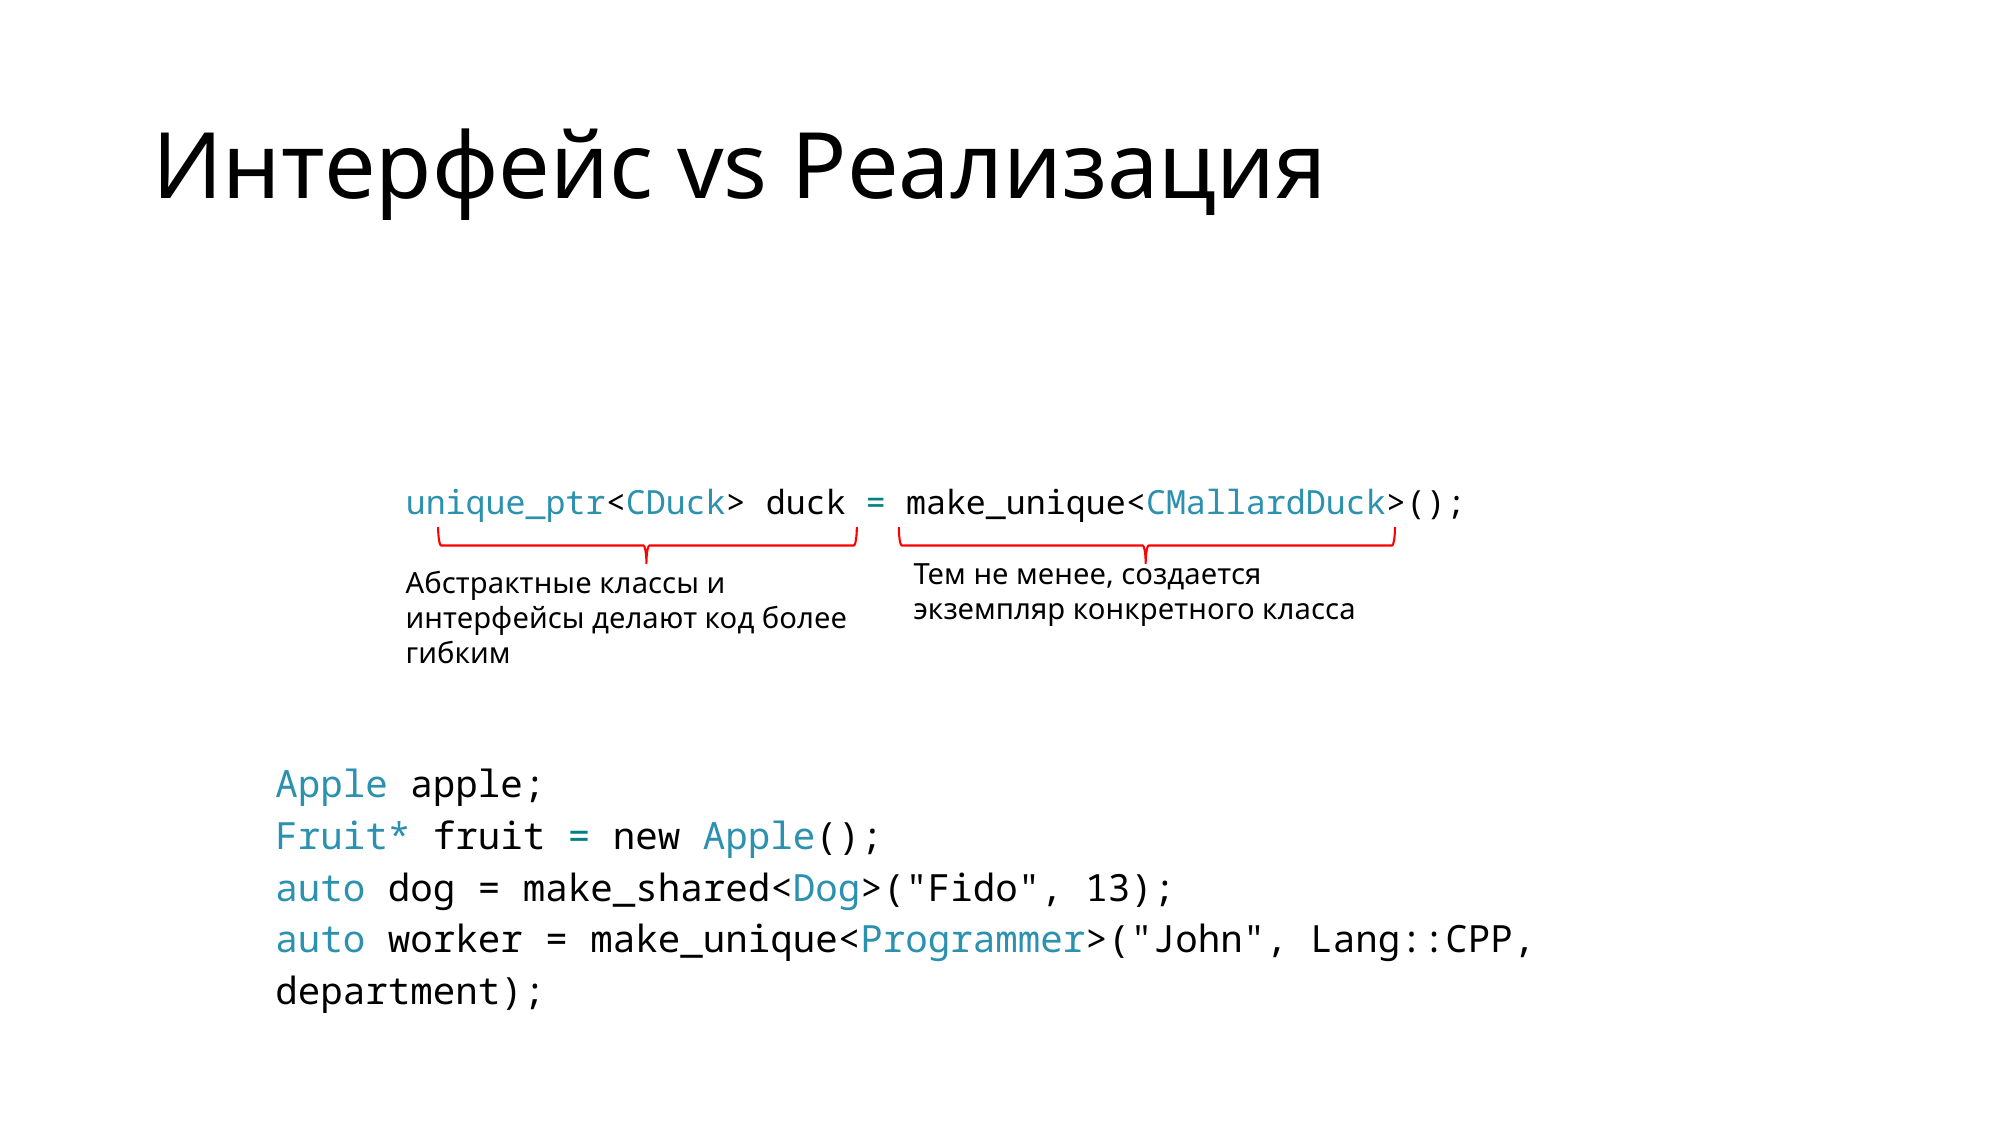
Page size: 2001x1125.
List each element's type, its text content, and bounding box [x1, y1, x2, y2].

text_box Абстрактные классы и интерфейсы делают код более гибким [390, 557, 866, 677]
text_box Apple apple; Fruit* fruit = new Apple(); auto dog = make_shared<Dog>("Fido", 13); auto worker = make_unique<Programmer>("John", Lang::CPP, department); [260, 746, 1750, 1020]
text_box unique_ptr<CDuck> duck = make_unique<CMallardDuck>(); [391, 468, 1481, 529]
title Интерфейс vs Реализация [137, 59, 1863, 278]
text_box [437, 527, 858, 564]
text_box [897, 527, 1397, 564]
text_box Тем не менее, создается экземпляр конкретного класса [898, 547, 1419, 633]
